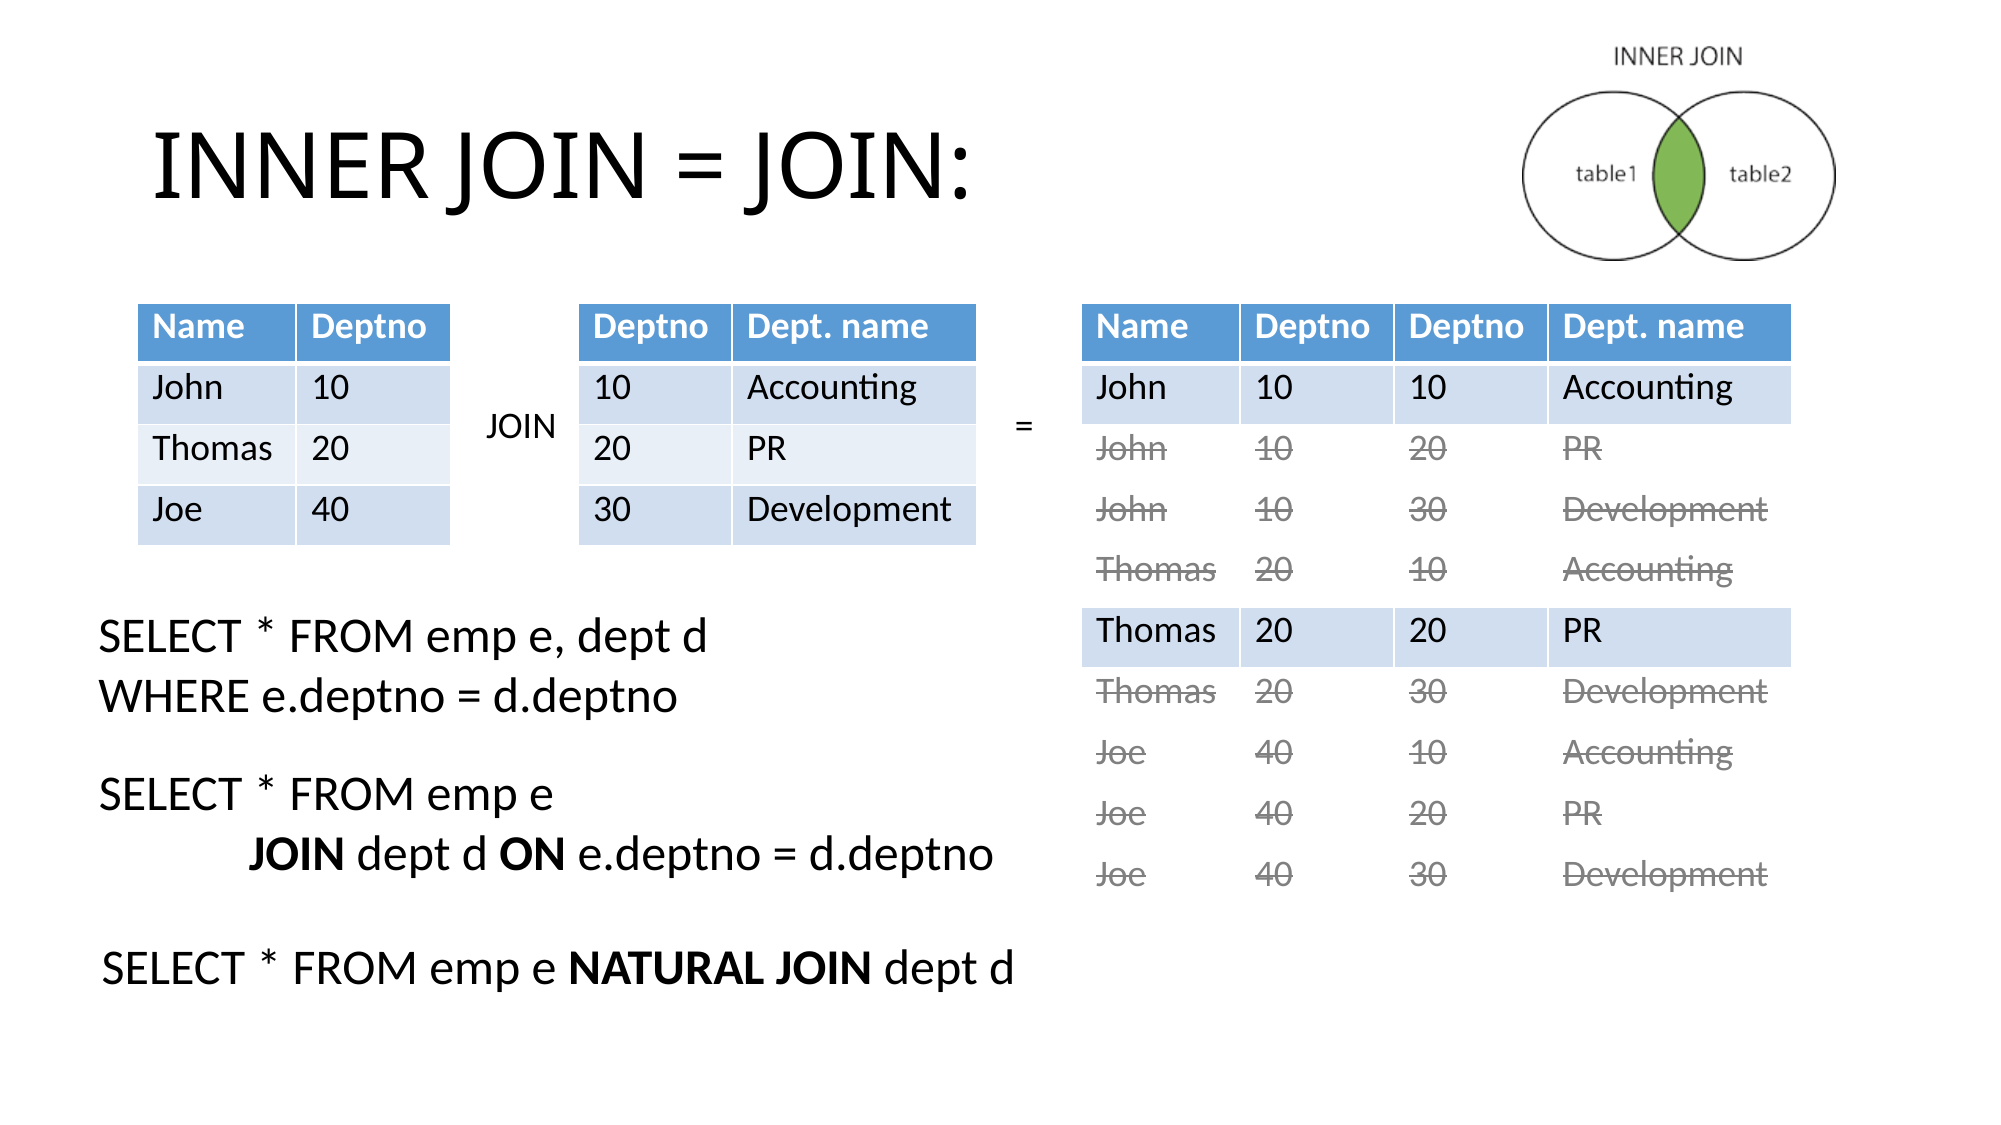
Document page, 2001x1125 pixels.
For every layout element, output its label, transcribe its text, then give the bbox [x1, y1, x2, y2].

text_box SELECT * FROM emp e NATURAL JOIN dept d [86, 927, 1031, 1003]
table_cell Development [733, 486, 976, 545]
table_header Name [1082, 304, 1239, 361]
table_cell Development [1549, 669, 1791, 728]
table_cell 30 [1395, 669, 1547, 728]
table_cell Accounting [1549, 547, 1791, 606]
table_header Deptno [297, 304, 450, 361]
table_cell 20 [297, 425, 450, 484]
table_header Deptno [1395, 304, 1547, 361]
table_cell 10 [1395, 366, 1547, 424]
table_header Dept. name [1549, 304, 1791, 361]
table_cell Thomas [1082, 547, 1239, 606]
text_box INNER JOIN = JOIN: [137, 59, 1863, 278]
table_cell PR [1549, 790, 1791, 849]
table_cell Accounting [733, 366, 976, 424]
table_cell 20 [1395, 425, 1547, 484]
table_cell PR [1549, 425, 1791, 484]
table_cell 10 [1395, 729, 1547, 789]
table_cell 30 [1395, 486, 1547, 545]
table_cell Joe [1082, 729, 1239, 789]
table_cell 40 [1241, 851, 1393, 910]
table_cell 20 [1241, 669, 1393, 728]
table_cell 20 [1395, 790, 1547, 849]
text_box JOIN [471, 394, 572, 454]
table_header Deptno [1241, 304, 1393, 361]
table_cell 20 [1241, 547, 1393, 606]
table_cell 30 [1395, 851, 1547, 910]
table_cell 10 [1241, 425, 1393, 484]
table_cell Joe [1082, 790, 1239, 849]
table_cell 10 [1395, 547, 1547, 606]
table_cell 10 [1241, 366, 1393, 424]
table_cell John [1082, 366, 1239, 424]
table_cell 40 [1241, 790, 1393, 849]
text_box = [1000, 394, 1049, 454]
table_cell Thomas [1082, 608, 1239, 667]
table_cell 20 [579, 425, 731, 484]
text_box SELECT * FROM emp e JOIN dept d ON e.deptno = d.deptno [84, 752, 1009, 888]
table_cell Joe [1082, 851, 1239, 910]
table_cell 40 [1241, 729, 1393, 789]
table_cell 30 [579, 486, 731, 545]
table_header Dept. name [733, 304, 976, 361]
table_cell 10 [1241, 486, 1393, 545]
table_cell PR [733, 425, 976, 484]
table_cell PR [1549, 608, 1791, 667]
table_cell John [1082, 425, 1239, 484]
table_cell John [138, 366, 295, 424]
table_cell Accounting [1549, 729, 1791, 789]
table_cell 10 [579, 366, 731, 424]
table_cell 20 [1241, 608, 1393, 667]
table_cell Joe [138, 486, 295, 545]
table_cell 20 [1395, 608, 1547, 667]
table_header Deptno [579, 304, 731, 361]
table_cell Thomas [138, 425, 295, 484]
table_cell Thomas [1082, 669, 1239, 728]
table_cell John [1082, 486, 1239, 545]
picture [1522, 34, 1836, 262]
table_cell Development [1549, 851, 1791, 910]
table_cell 40 [297, 486, 450, 545]
table_cell Development [1549, 486, 1791, 545]
table_header Name [138, 304, 295, 361]
text_box SELECT * FROM emp e, dept d WHERE e.deptno = d.deptno [83, 594, 724, 730]
table_cell 10 [297, 366, 450, 424]
table_cell Accounting [1549, 366, 1791, 424]
